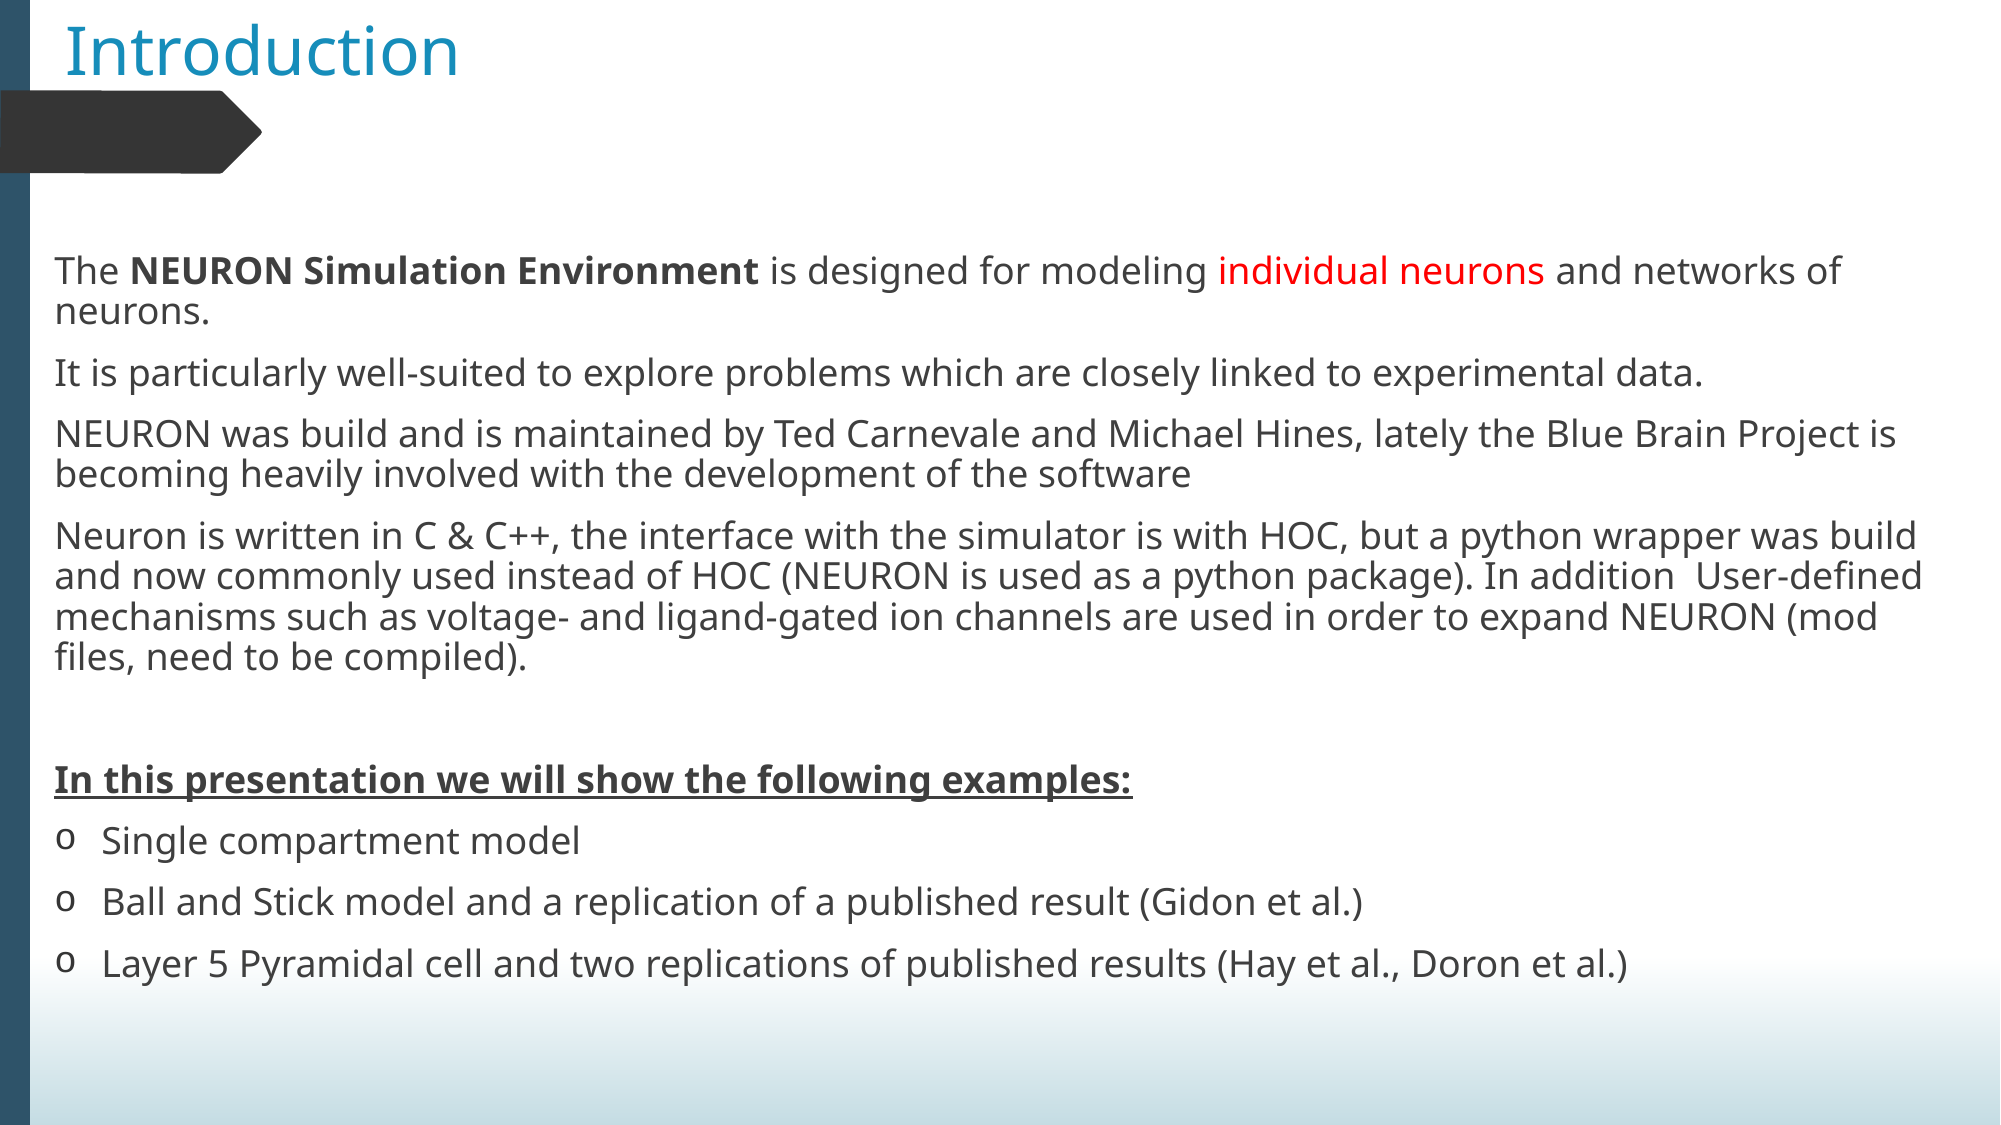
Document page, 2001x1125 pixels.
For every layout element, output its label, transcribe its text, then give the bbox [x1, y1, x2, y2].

list The NEURON Simulation Environment is designed for modeling individual neurons and networks of neurons. It is particularly well-suited to explore problems which are closely linked to experimental data. NEURON was build and is maintained by Ted Carnevale and Michael Hines, lately the Blue Brain Project is becoming heavily involved with the development of the software Neuron is written in C & C++, the interface with the simulator is with HOC, but a python wrapper was build and now commonly used instead of HOC (NEURON is used as a python package). In addition User-defined mechanisms such as voltage- and ligand-gated ion channels are used in order to expand NEURON (mod files, need to be compiled). In this presentation we will show the following examples: Single compartment model Ball and Stick model and a replication of a published result (Gidon et al.) Layer 5 Pyramidal cell and two replications of published results (Hay et al., Doron et al.) [39, 244, 1961, 1003]
title Introduction [33, 0, 560, 85]
